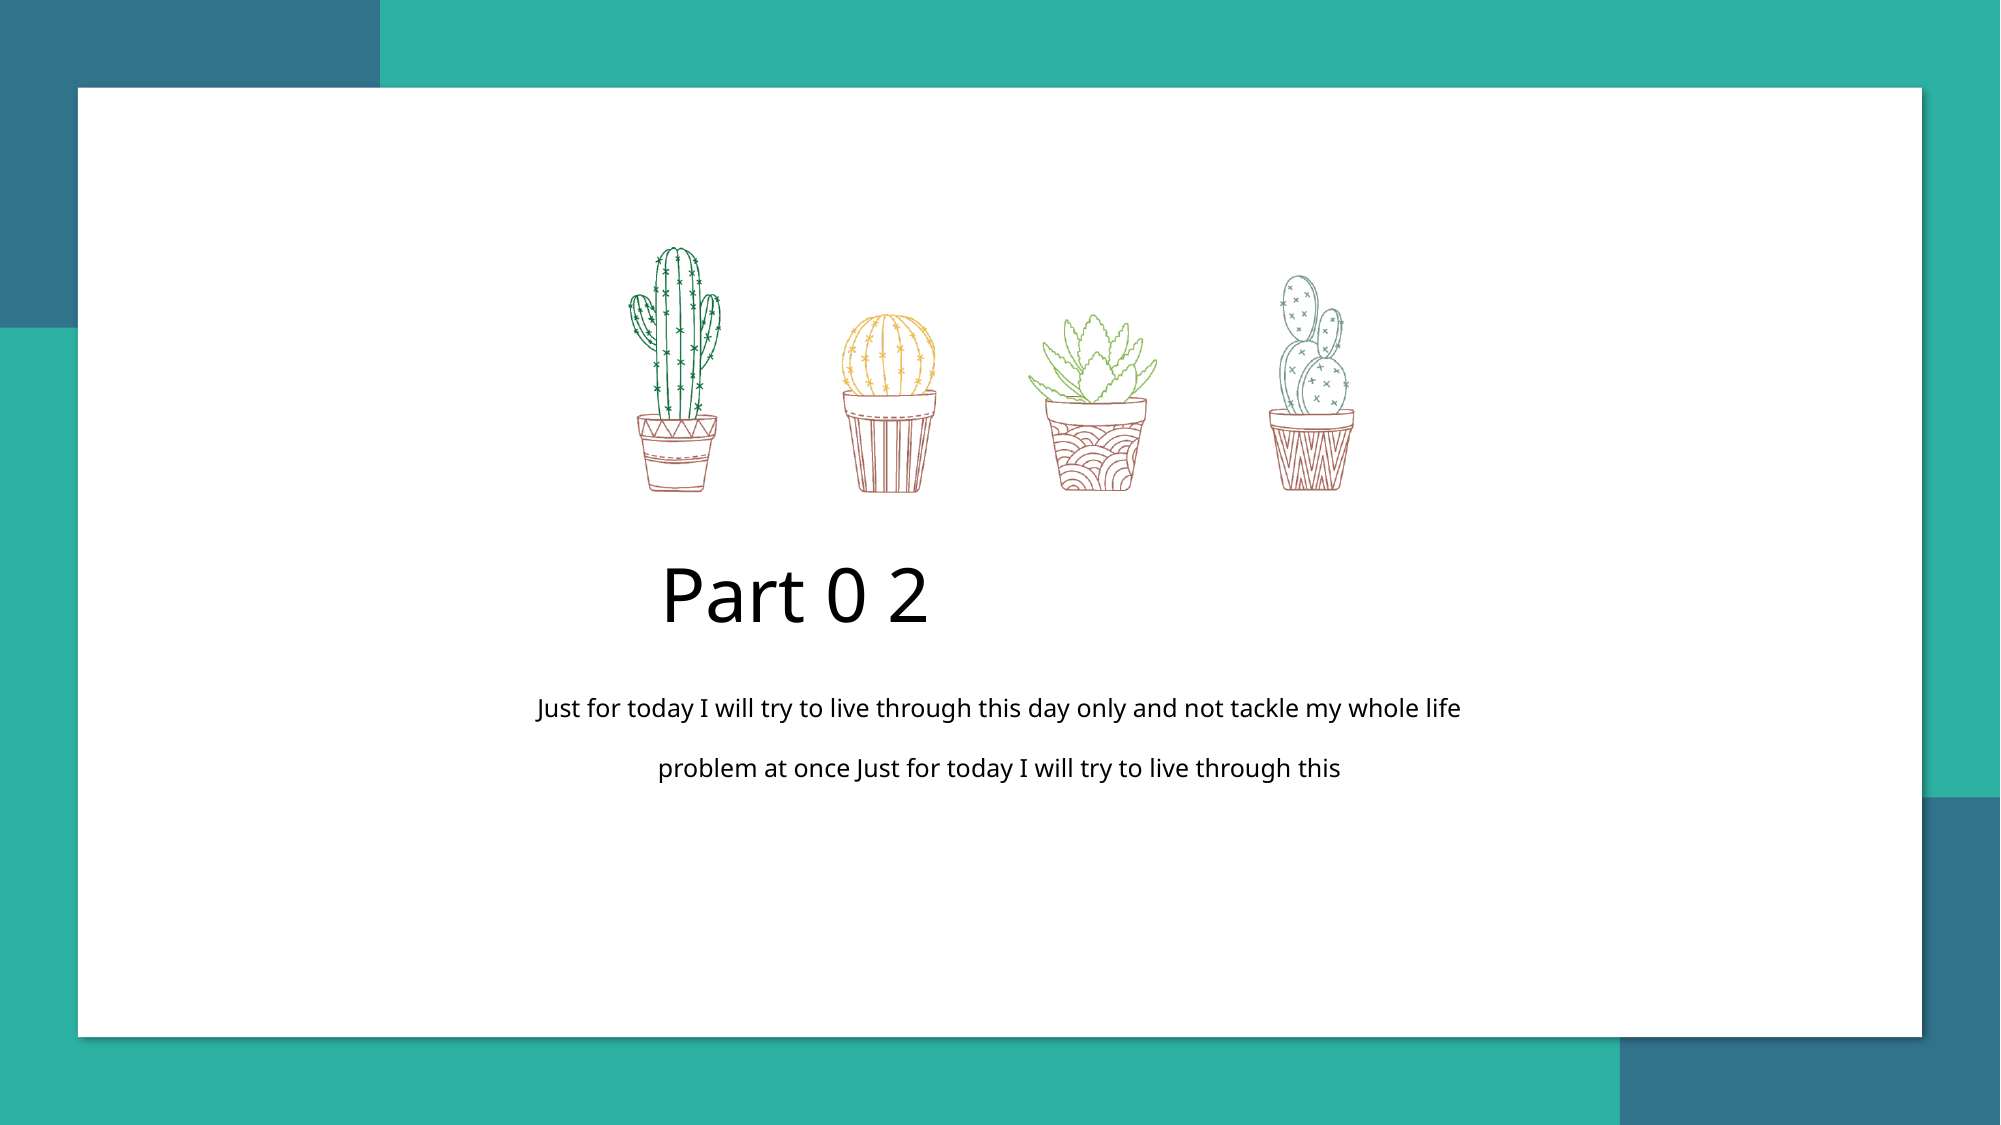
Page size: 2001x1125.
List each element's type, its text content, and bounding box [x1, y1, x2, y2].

text_box Just for today I will try to live through this day only and not tackle my whole life problem at once Just for today I will try to live through this [500, 655, 1500, 790]
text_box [609, 231, 1356, 496]
text_box Part 0 2 [645, 539, 1355, 645]
